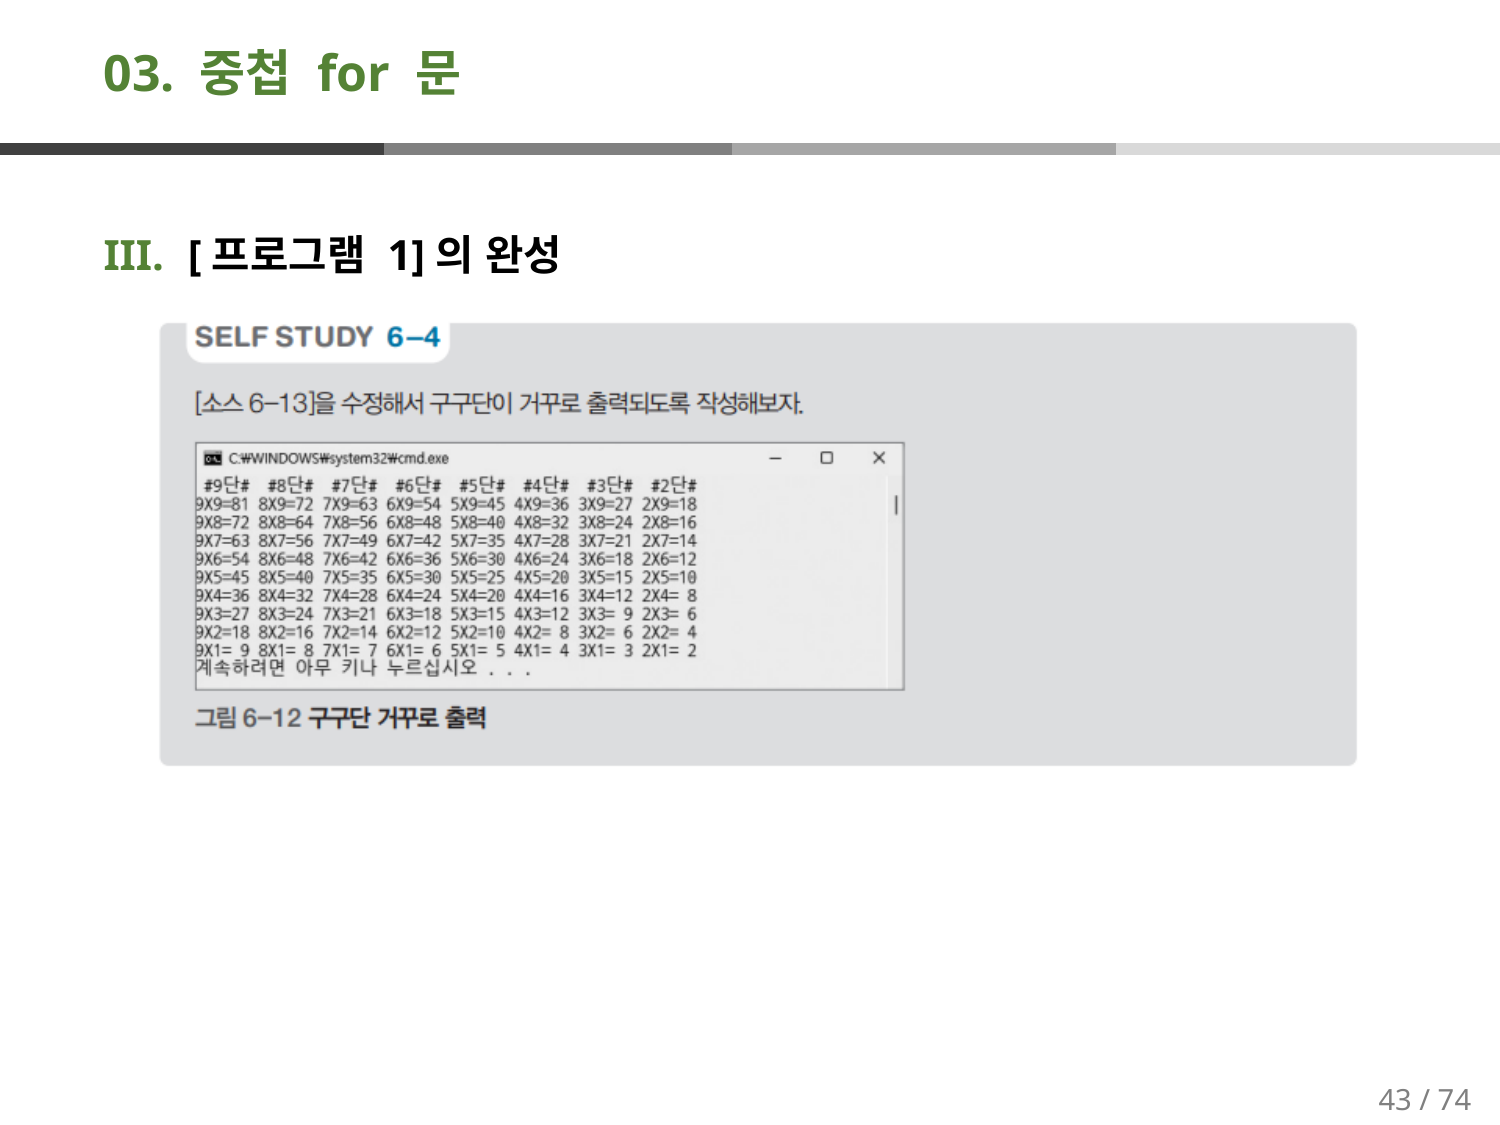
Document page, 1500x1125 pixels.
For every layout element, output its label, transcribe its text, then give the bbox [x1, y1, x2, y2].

title 03. 중첩 for 문 [88, 30, 1400, 121]
list [프로그램 1]의 완성 [88, 196, 1424, 1125]
picture [147, 314, 1365, 774]
